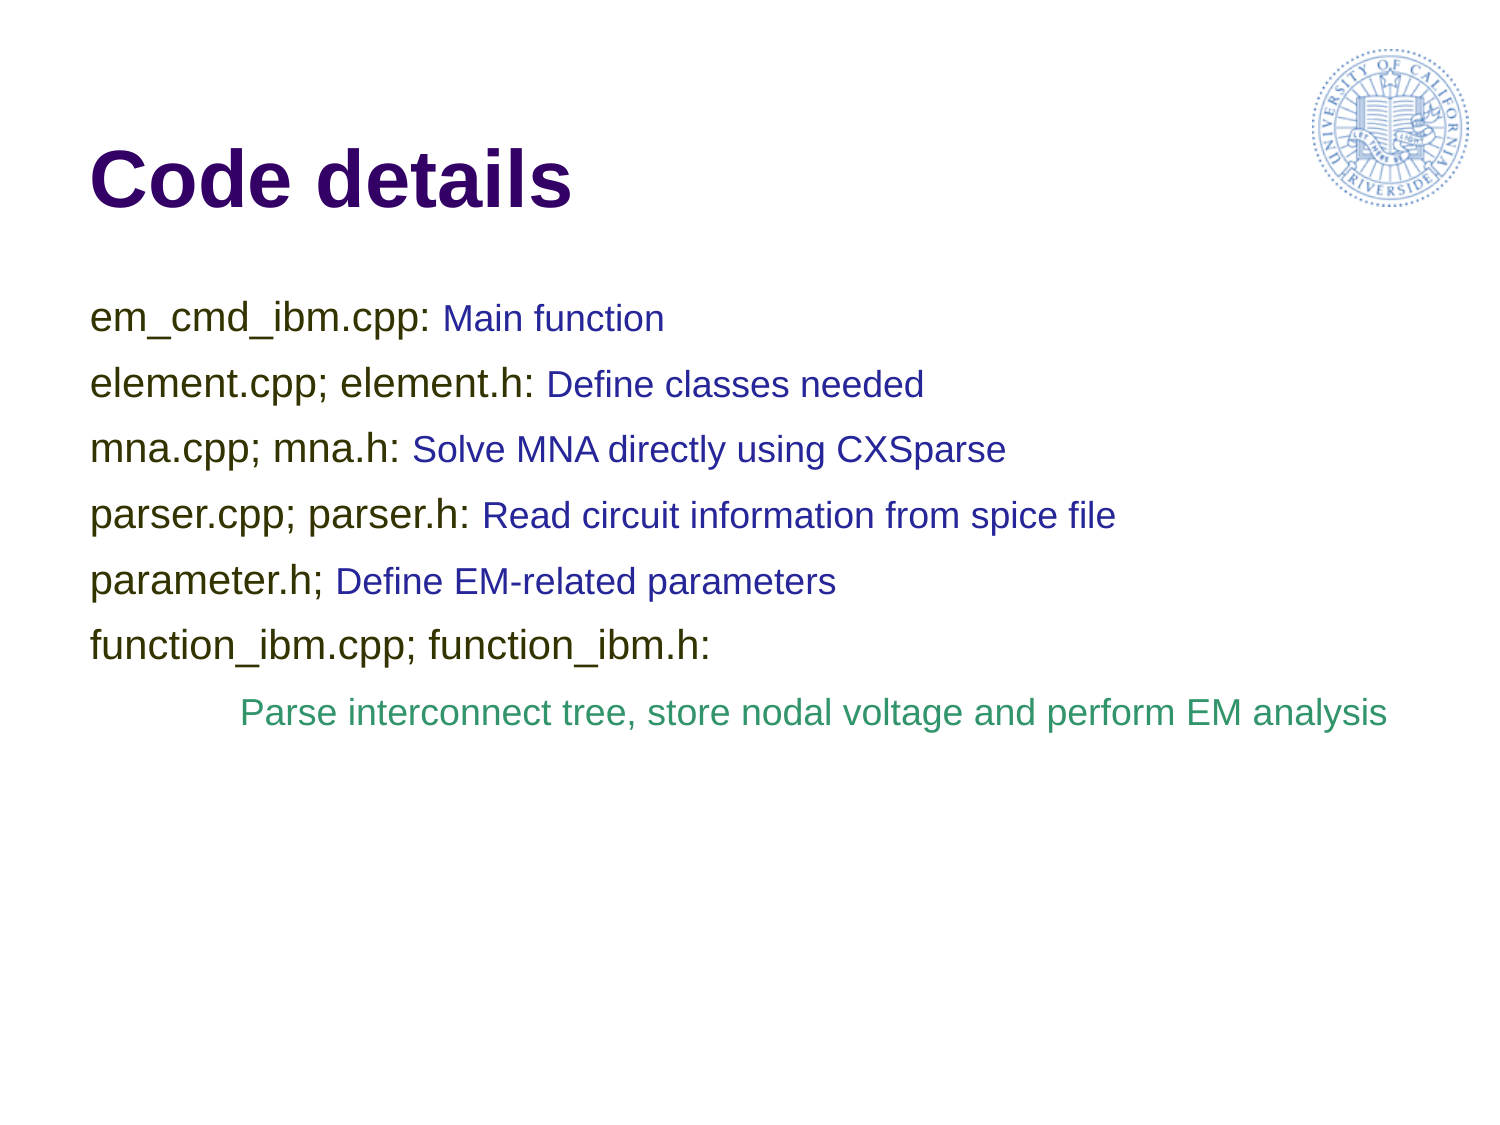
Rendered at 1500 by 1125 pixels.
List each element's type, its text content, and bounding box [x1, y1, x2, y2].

title Code details [75, 20, 1312, 232]
picture [1312, 49, 1469, 207]
list em_cmd_ibm.cpp: Main function element.cpp; element.h: Define classes needed mna.cpp; mna.h: Solve MNA directly using CXSparse parser.cpp; parser.h: Read circuit information from spice file parameter.h; Define EM-related parameters function_ibm.cpp; function_ibm.h: Parse interconnect tree, store nodal voltage and perform EM analysis [75, 282, 1425, 1005]
